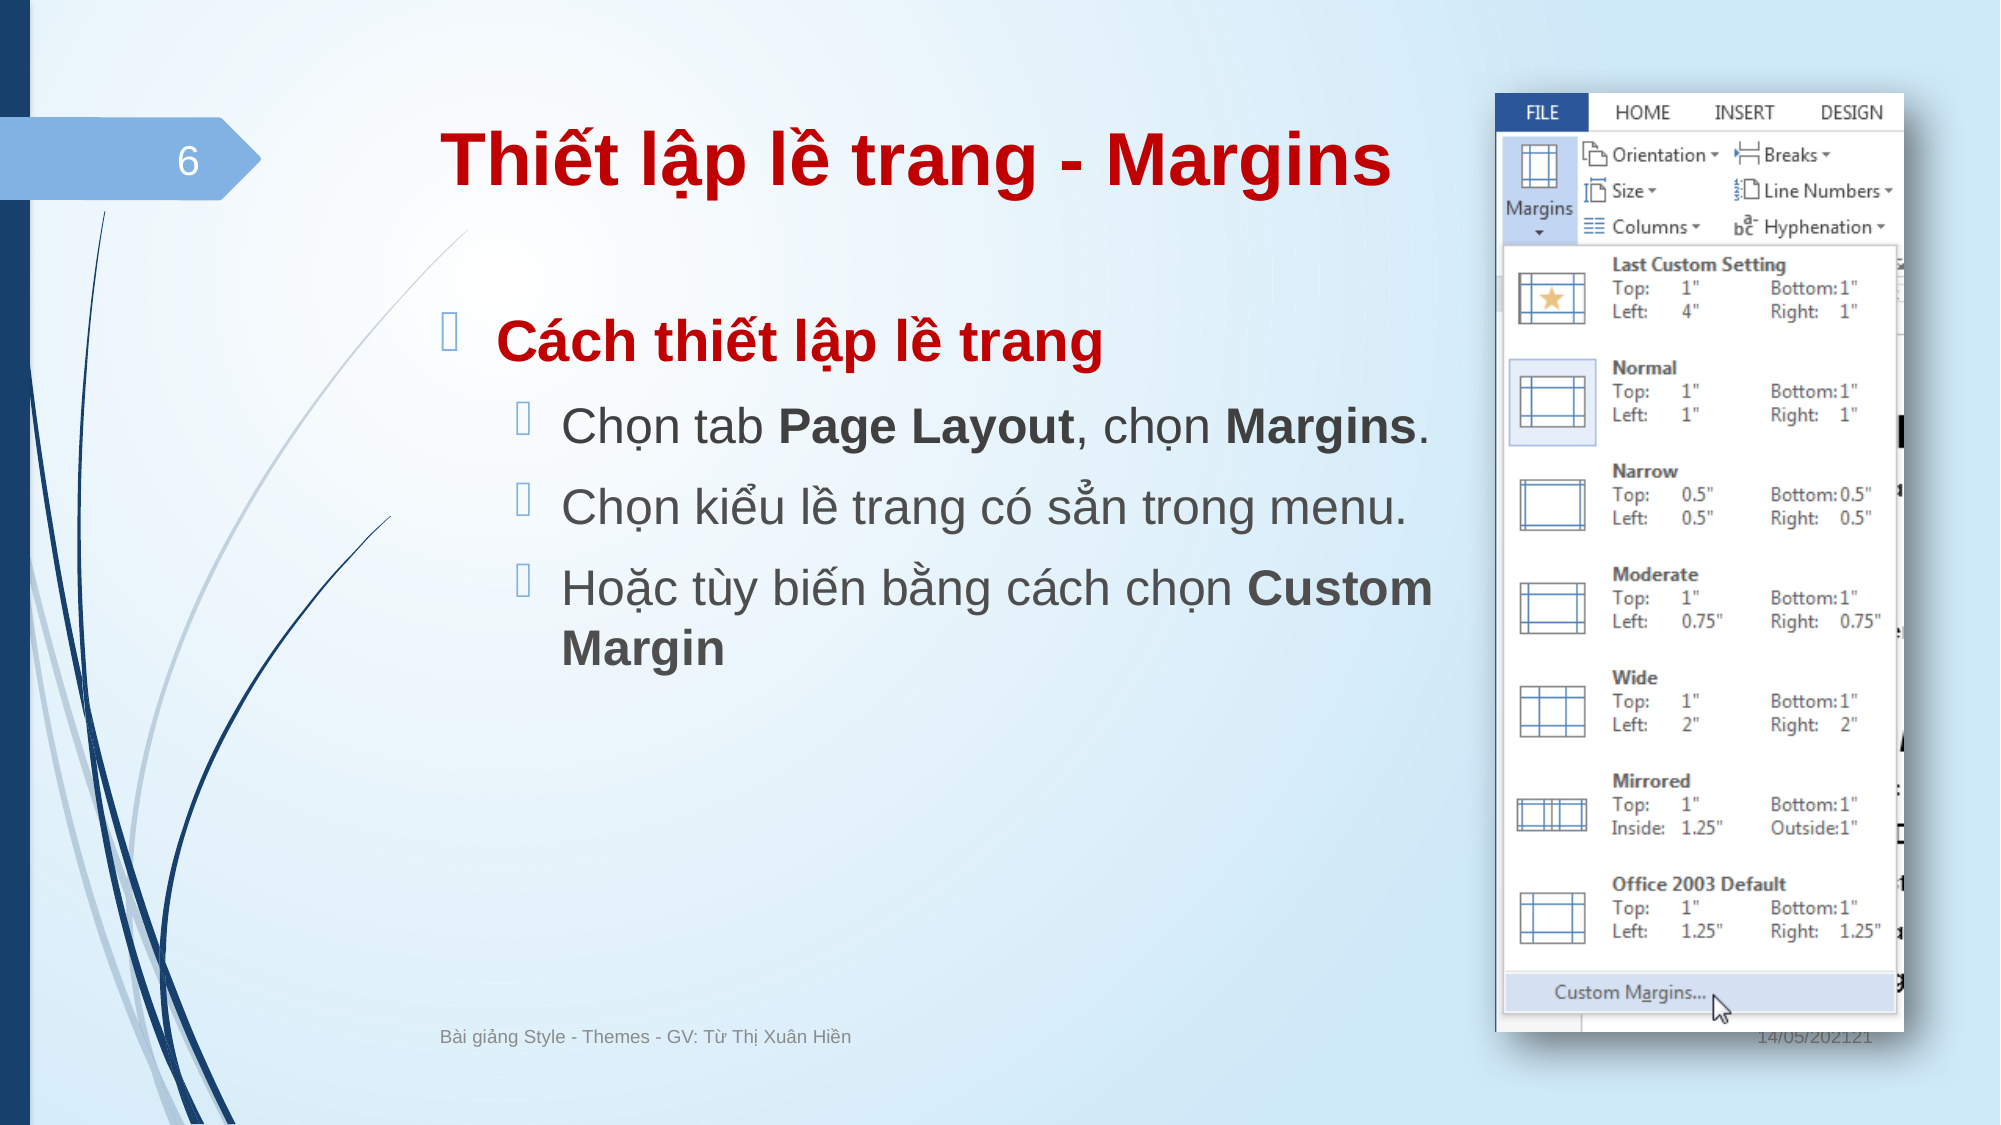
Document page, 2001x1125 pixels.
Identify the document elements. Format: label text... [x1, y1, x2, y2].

title Thiết lập lề trang - Margins [425, 102, 1488, 261]
picture [1495, 93, 1904, 1032]
list Cách thiết lập lề trang Chọn tab Page Layout, chọn Margins. Chọn kiểu lề trang có sẳn trong menu. Hoặc tùy biến bằng cách chọn Custom Margin [424, 295, 1467, 970]
footer Bài giảng Style - Themes - GV: Từ Thị Xuân Hiền [424, 1006, 1499, 1067]
slide_number 6 [87, 129, 216, 190]
